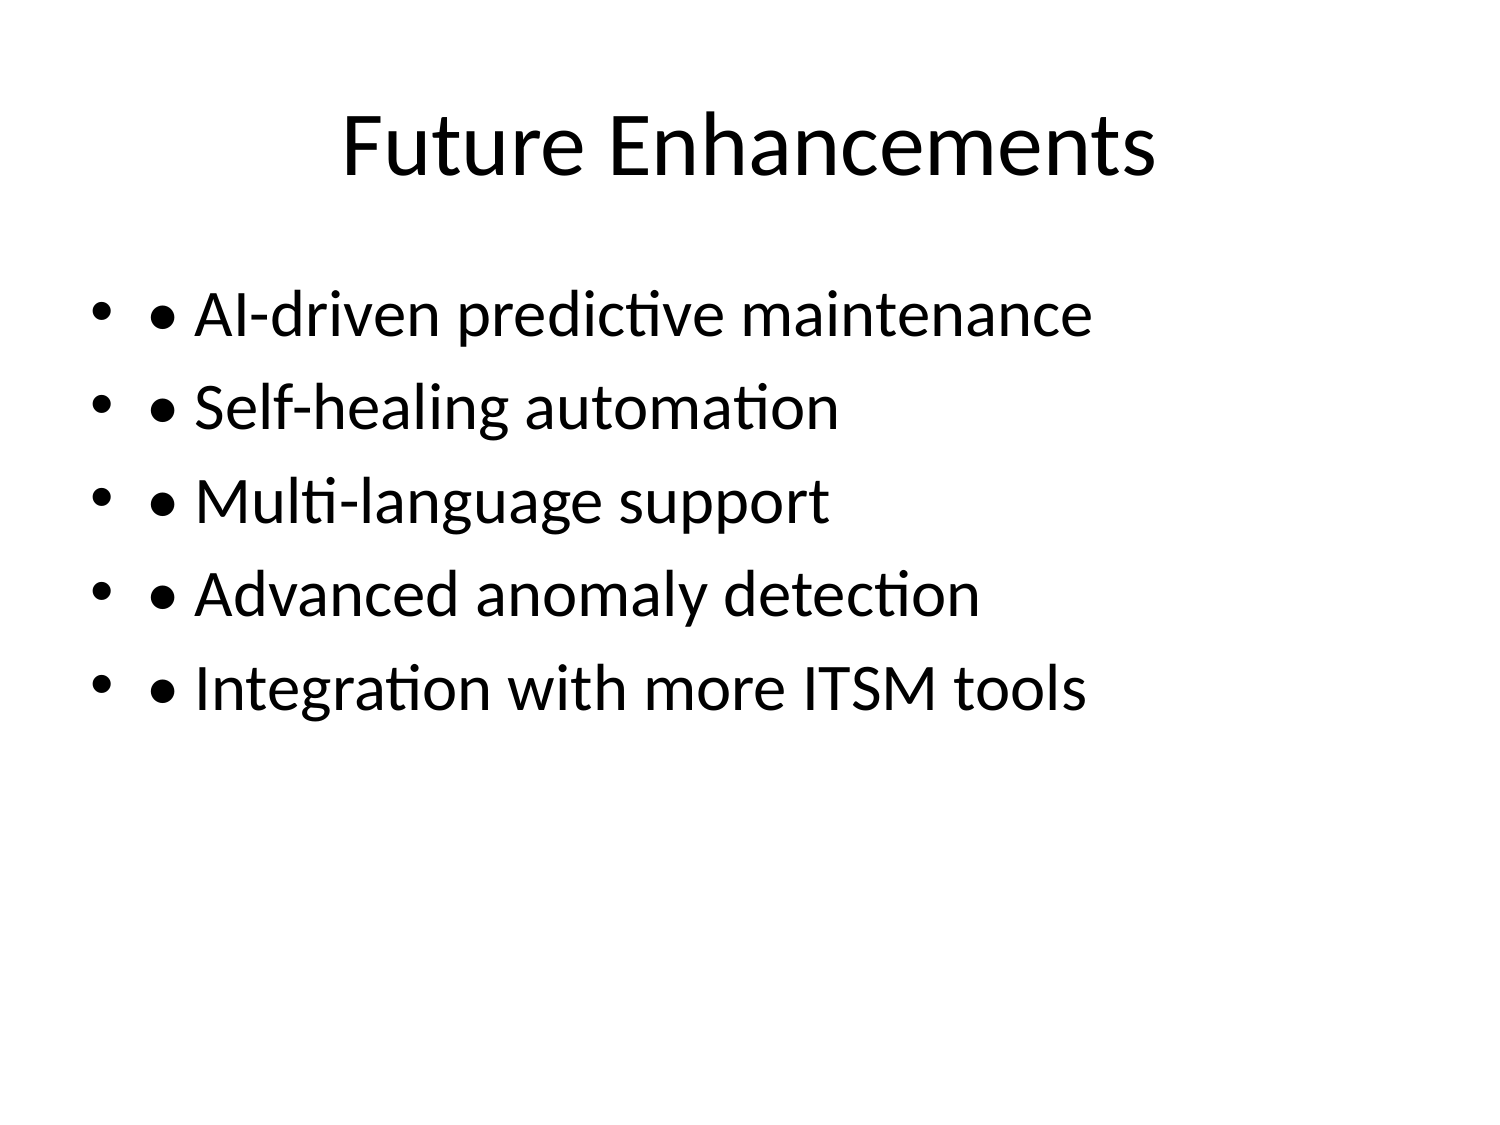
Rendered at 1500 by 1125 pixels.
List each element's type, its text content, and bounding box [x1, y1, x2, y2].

title Future Enhancements [75, 45, 1425, 233]
list • AI-driven predictive maintenance • Self-healing automation • Multi-language support • Advanced anomaly detection • Integration with more ITSM tools [75, 262, 1425, 1005]
